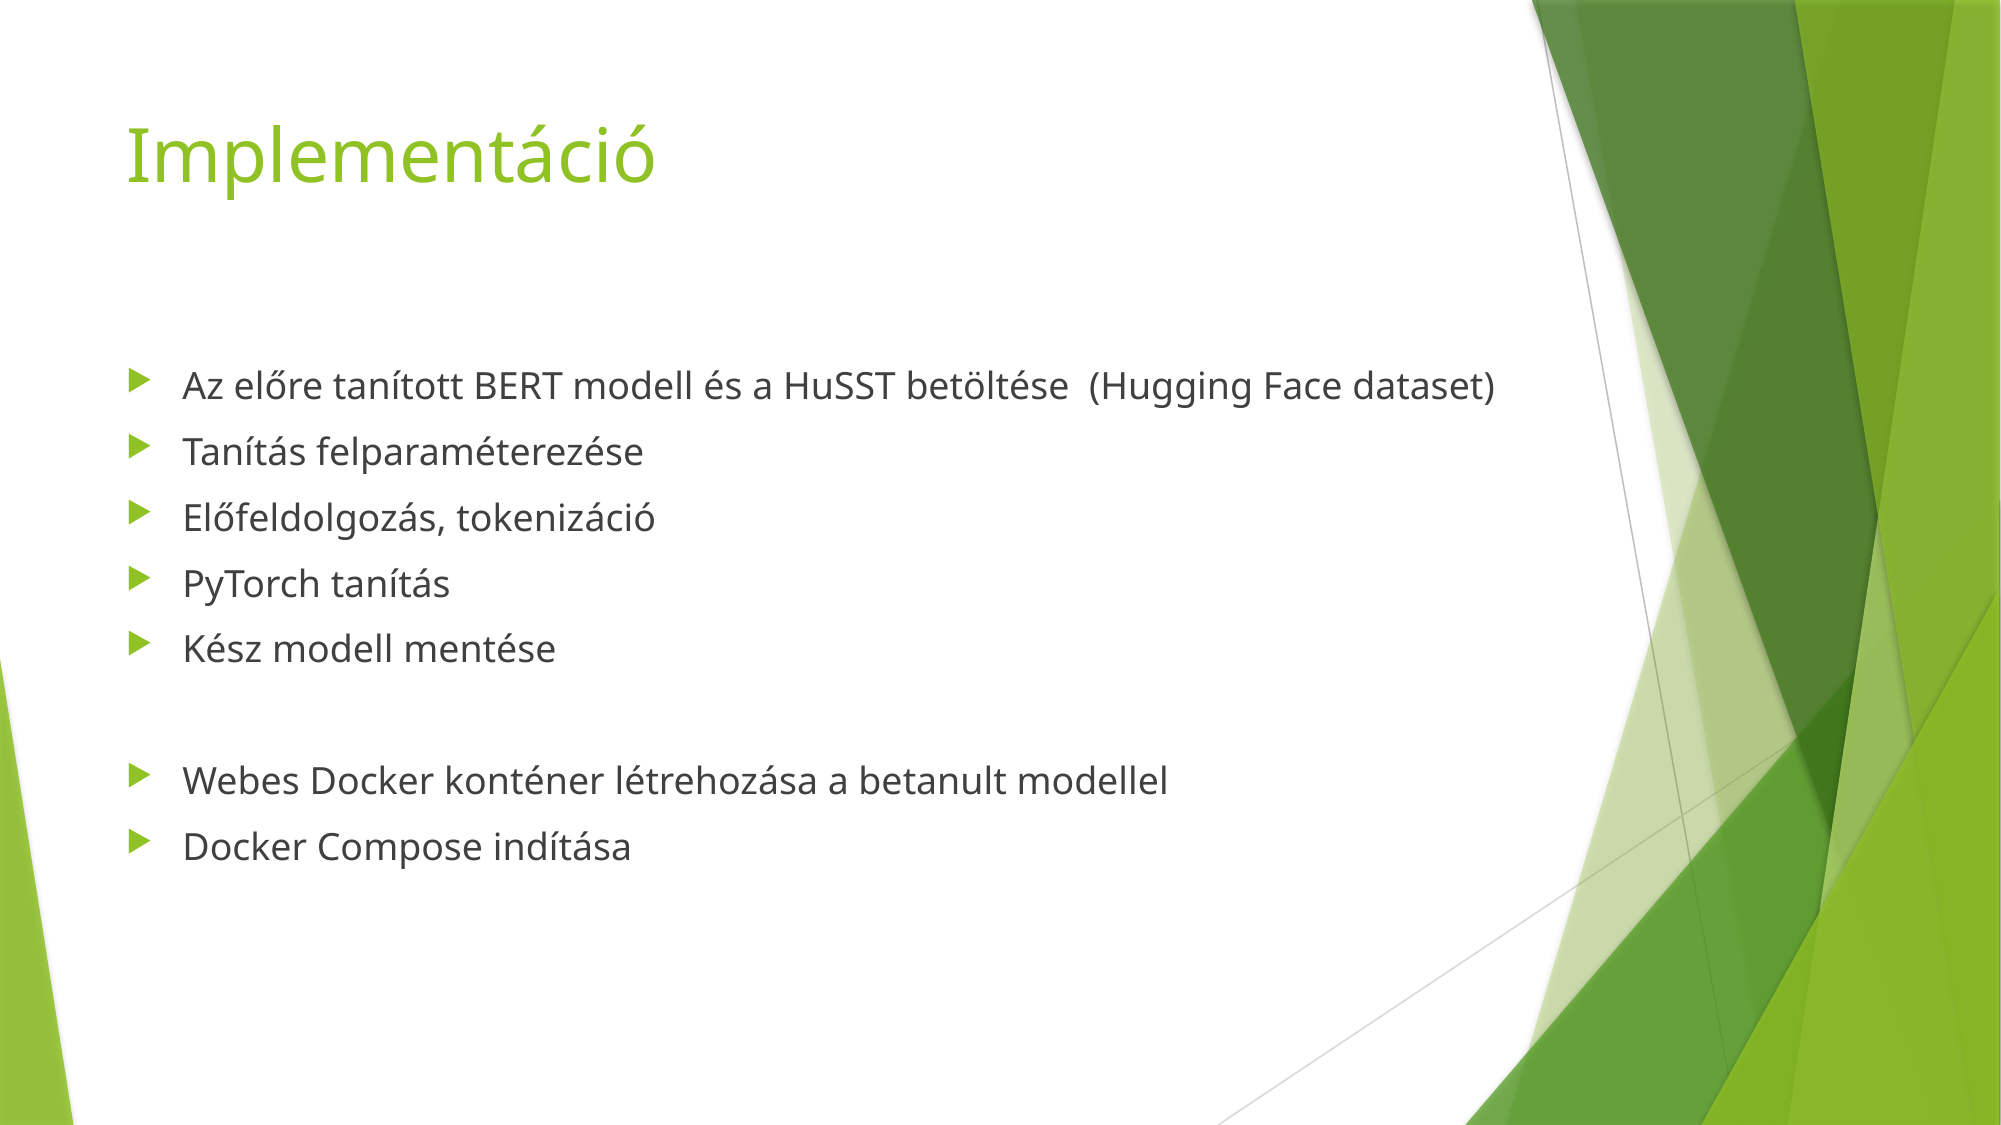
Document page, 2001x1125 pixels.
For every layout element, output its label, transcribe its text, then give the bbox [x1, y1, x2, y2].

title Implementáció [111, 99, 1522, 317]
list Az előre tanított BERT modell és a HuSST betöltése (Hugging Face dataset) Tanítás felparaméterezése Előfeldolgozás, tokenizáció PyTorch tanítás Kész modell mentése Webes Docker konténer létrehozása a betanult modellel Docker Compose indítása [111, 354, 1522, 992]
